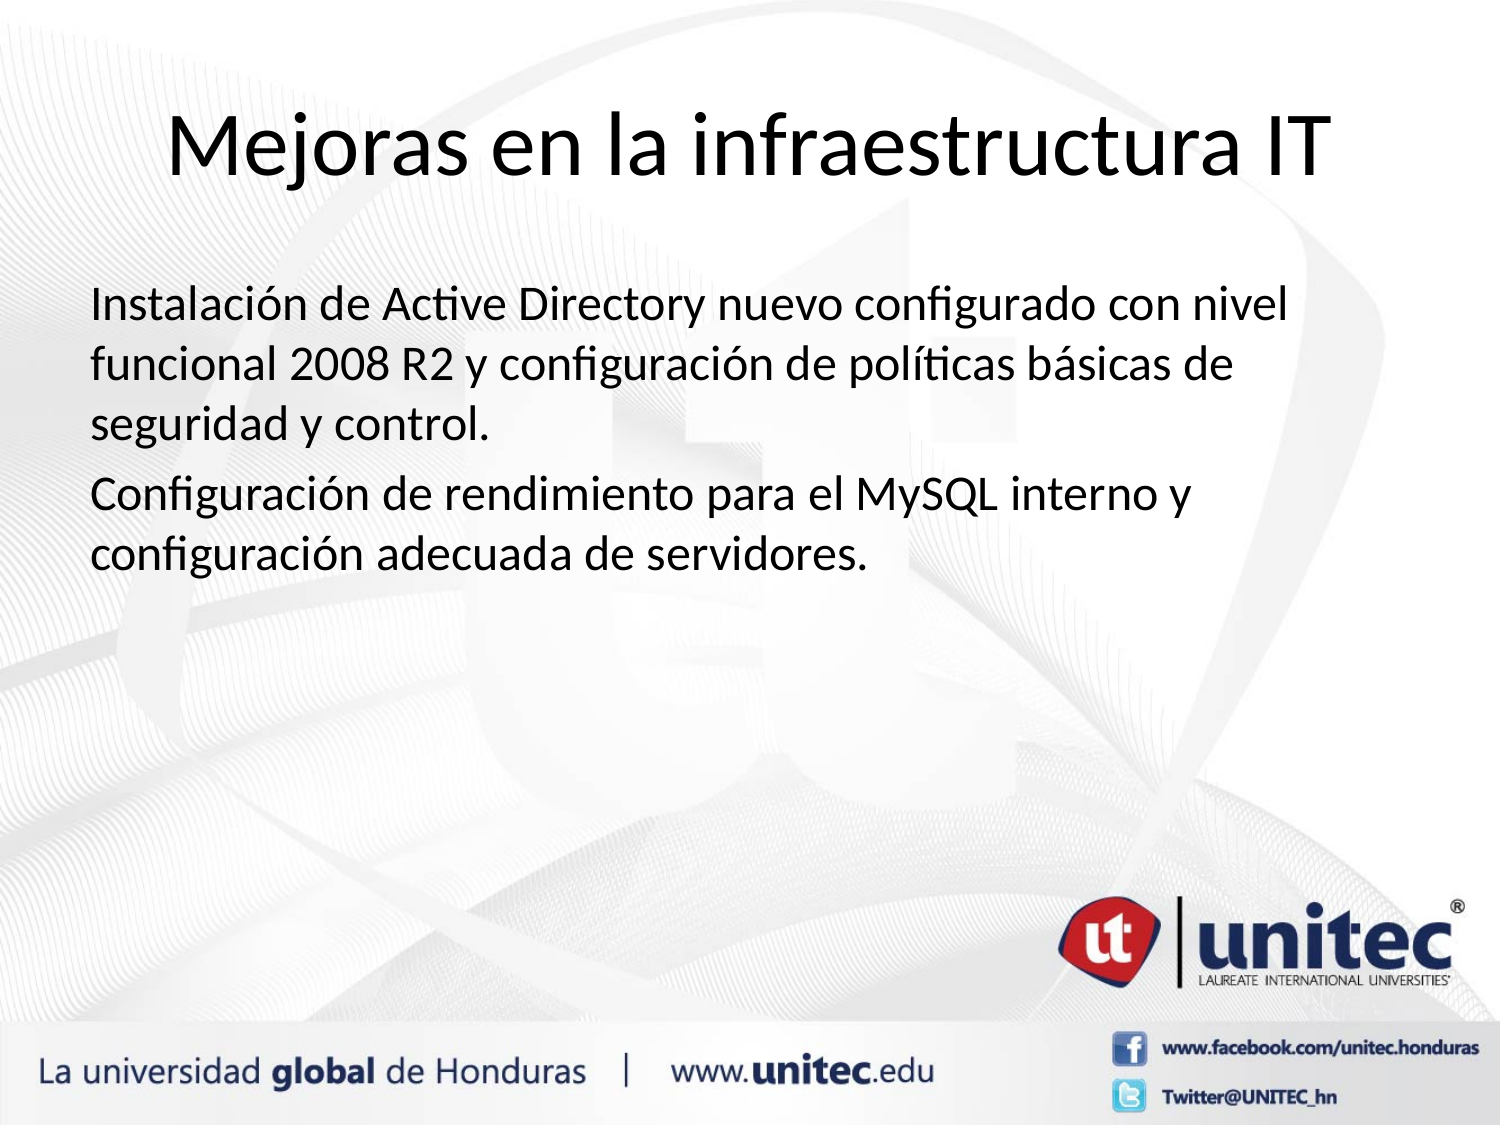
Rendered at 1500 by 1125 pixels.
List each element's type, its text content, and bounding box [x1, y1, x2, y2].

picture [0, 0, 1500, 1125]
list Instalación de Active Directory nuevo configurado con nivel funcional 2008 R2 y configuración de políticas básicas de seguridad y control. Configuración de rendimiento para el MySQL interno y configuración adecuada de servidores. [75, 262, 1425, 1005]
title Mejoras en la infraestructura IT [75, 45, 1425, 233]
